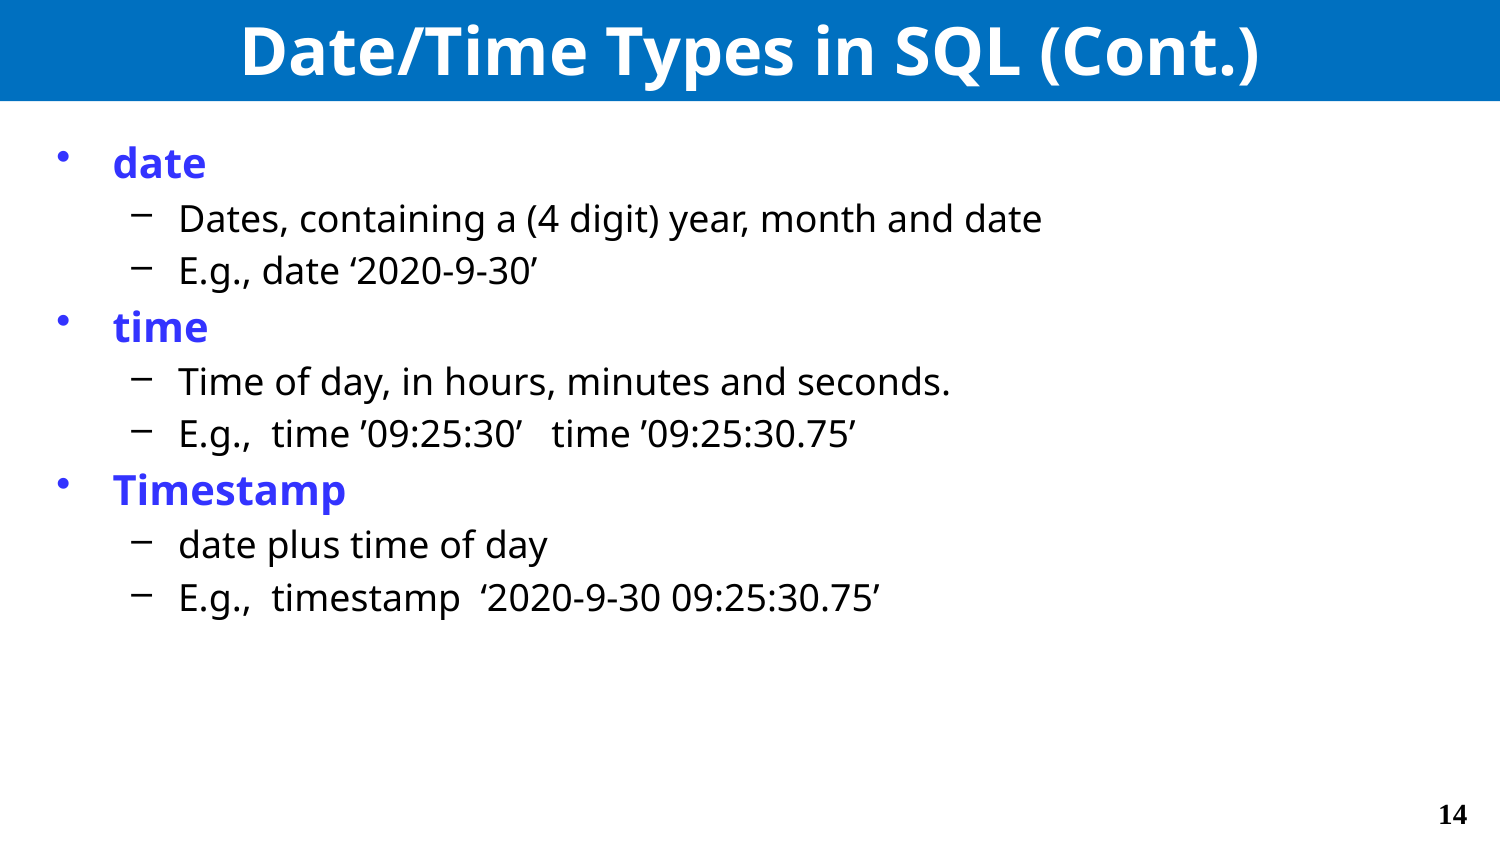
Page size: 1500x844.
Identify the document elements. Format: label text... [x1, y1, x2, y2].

title Date/Time Types in SQL (Cont.) [0, 0, 1500, 102]
list date Dates, containing a (4 digit) year, month and date E.g., date ‘2020-9-30’ time Time of day, in hours, minutes and seconds. E.g., time ’09:25:30’ time ’09:25:30.75’ Timestamp date plus time of day E.g., timestamp ‘2020-9-30 09:25:30.75’ [41, 129, 1447, 754]
